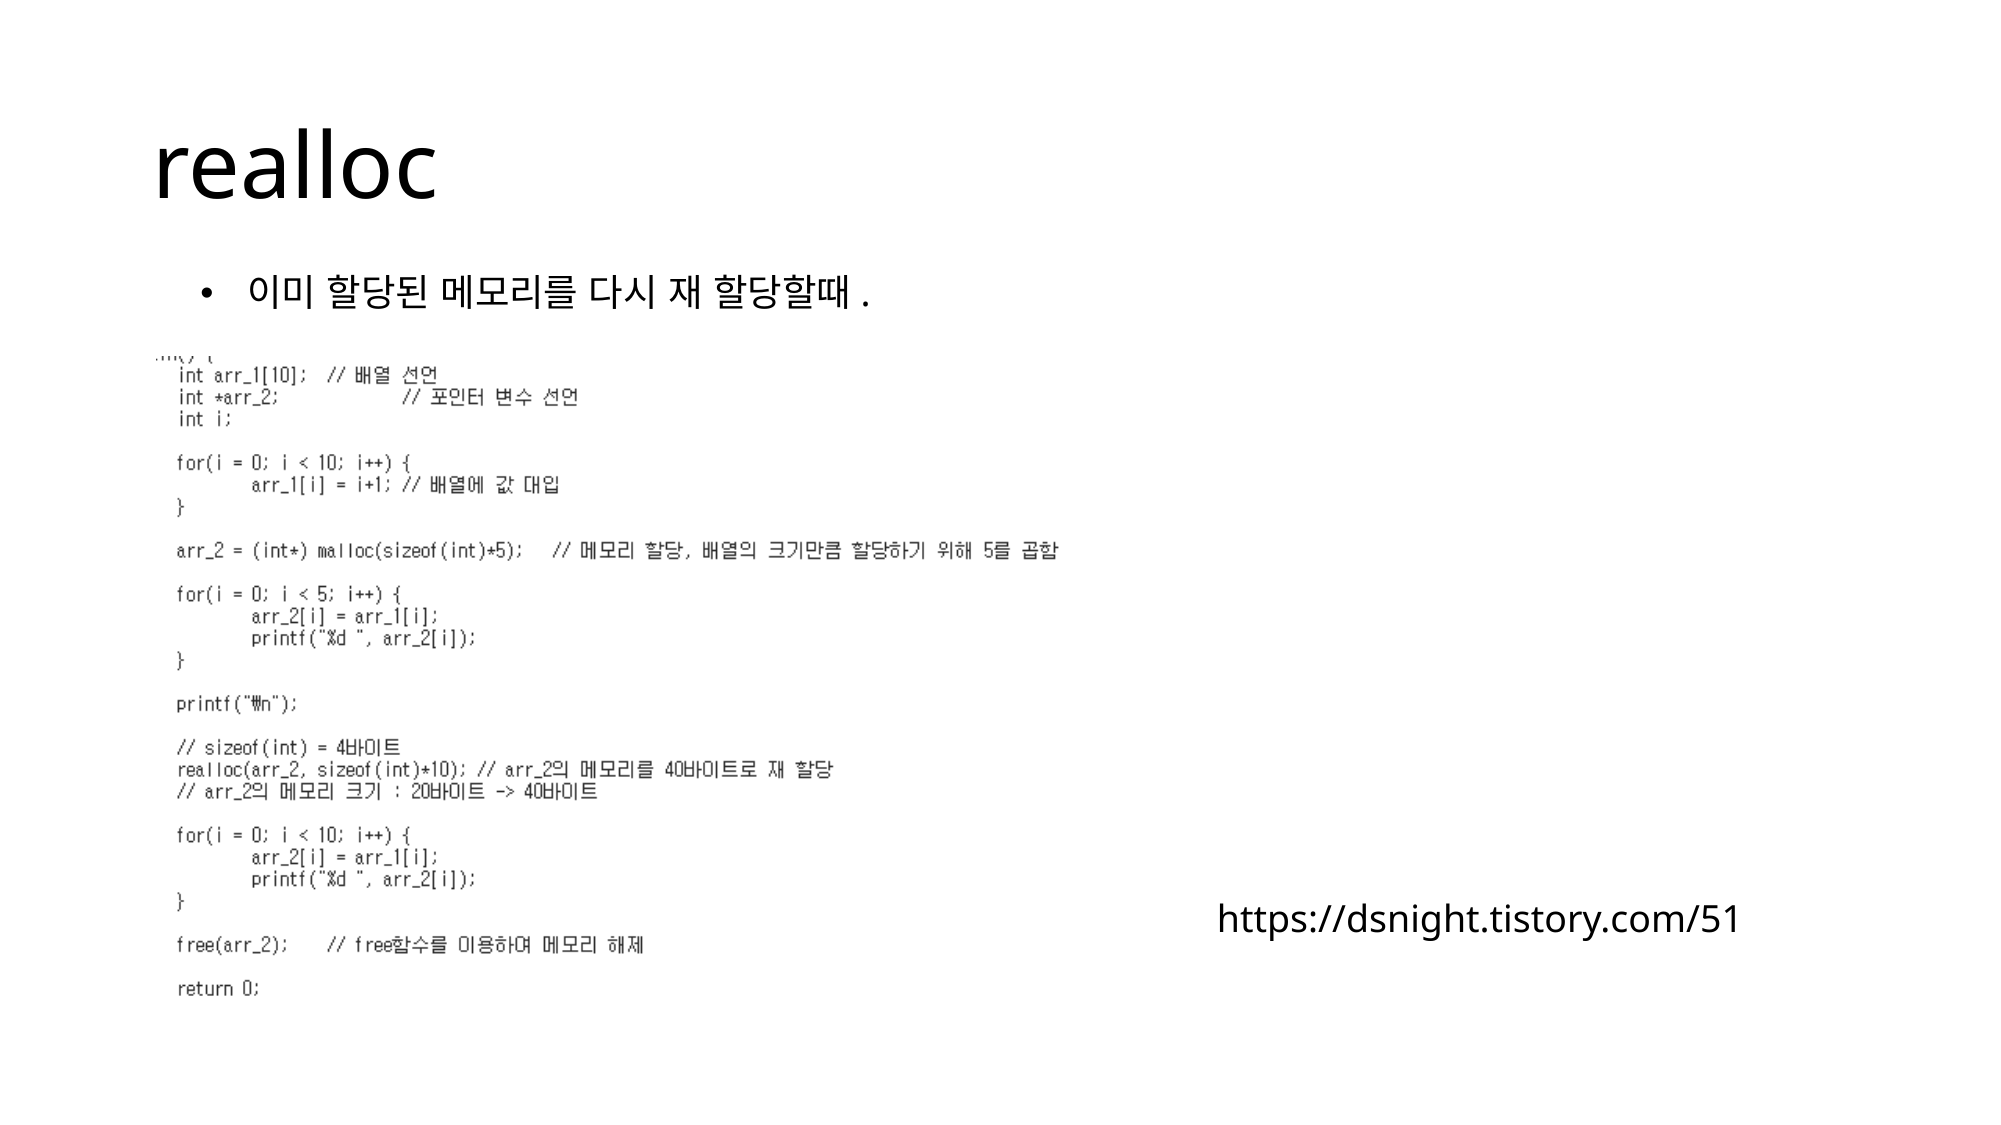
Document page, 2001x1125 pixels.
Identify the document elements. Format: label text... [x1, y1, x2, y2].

text_box https://dsnight.tistory.com/51 [1202, 887, 1758, 948]
text_box 이미 할당된 메모리를 다시 재 할당할때. [185, 262, 886, 322]
title realloc [137, 59, 1863, 278]
picture [156, 356, 1140, 1021]
